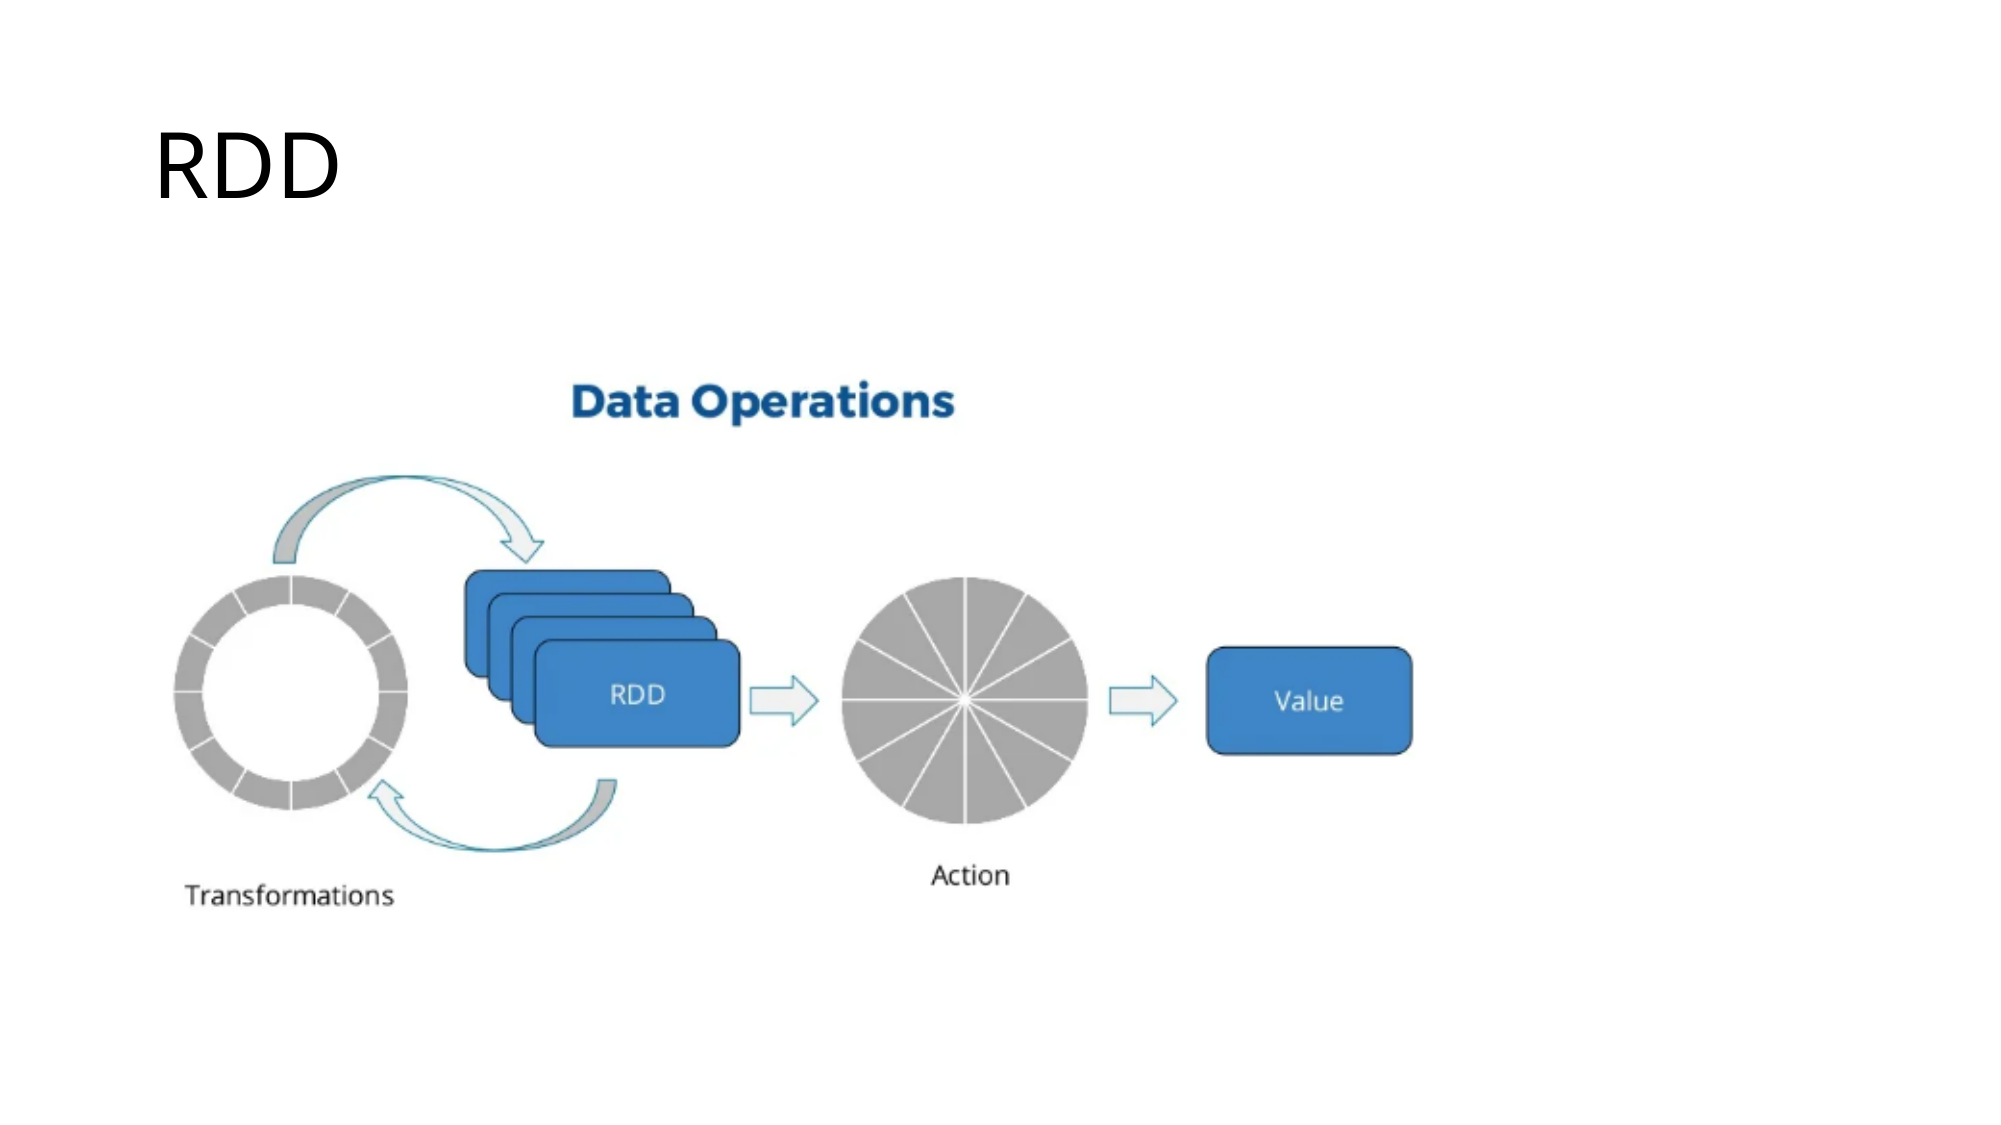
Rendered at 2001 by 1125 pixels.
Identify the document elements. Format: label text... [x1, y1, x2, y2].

title RDD [137, 59, 1863, 278]
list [89, 347, 1426, 1001]
